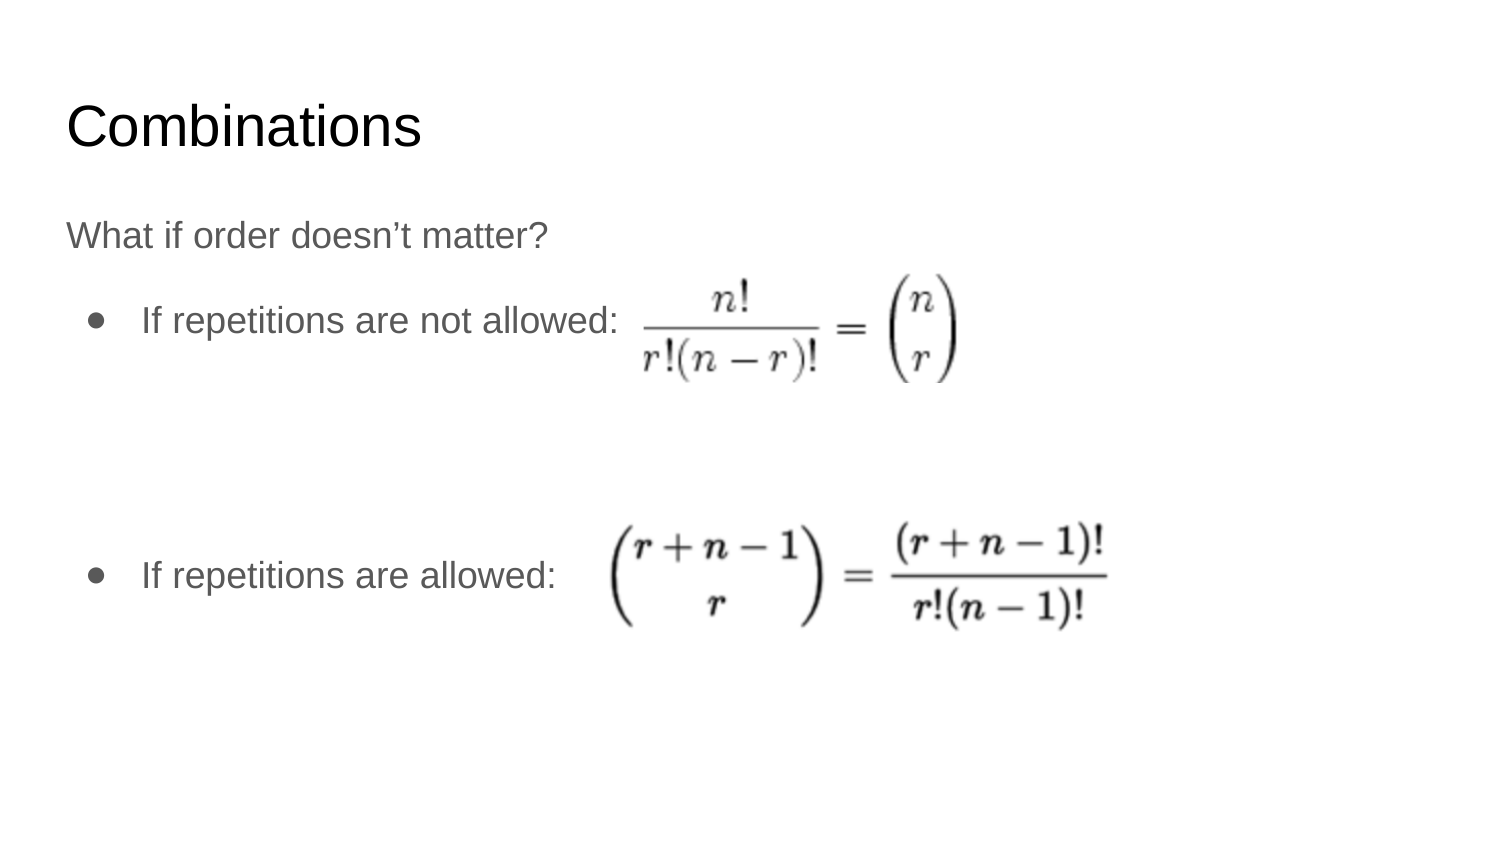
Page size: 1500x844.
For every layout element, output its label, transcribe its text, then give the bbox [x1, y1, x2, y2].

list What if order doesn’t matter? If repetitions are not allowed: If repetitions are allowed: [51, 189, 1449, 750]
title Combinations [51, 72, 1449, 167]
picture [643, 272, 969, 383]
picture [605, 515, 1110, 633]
